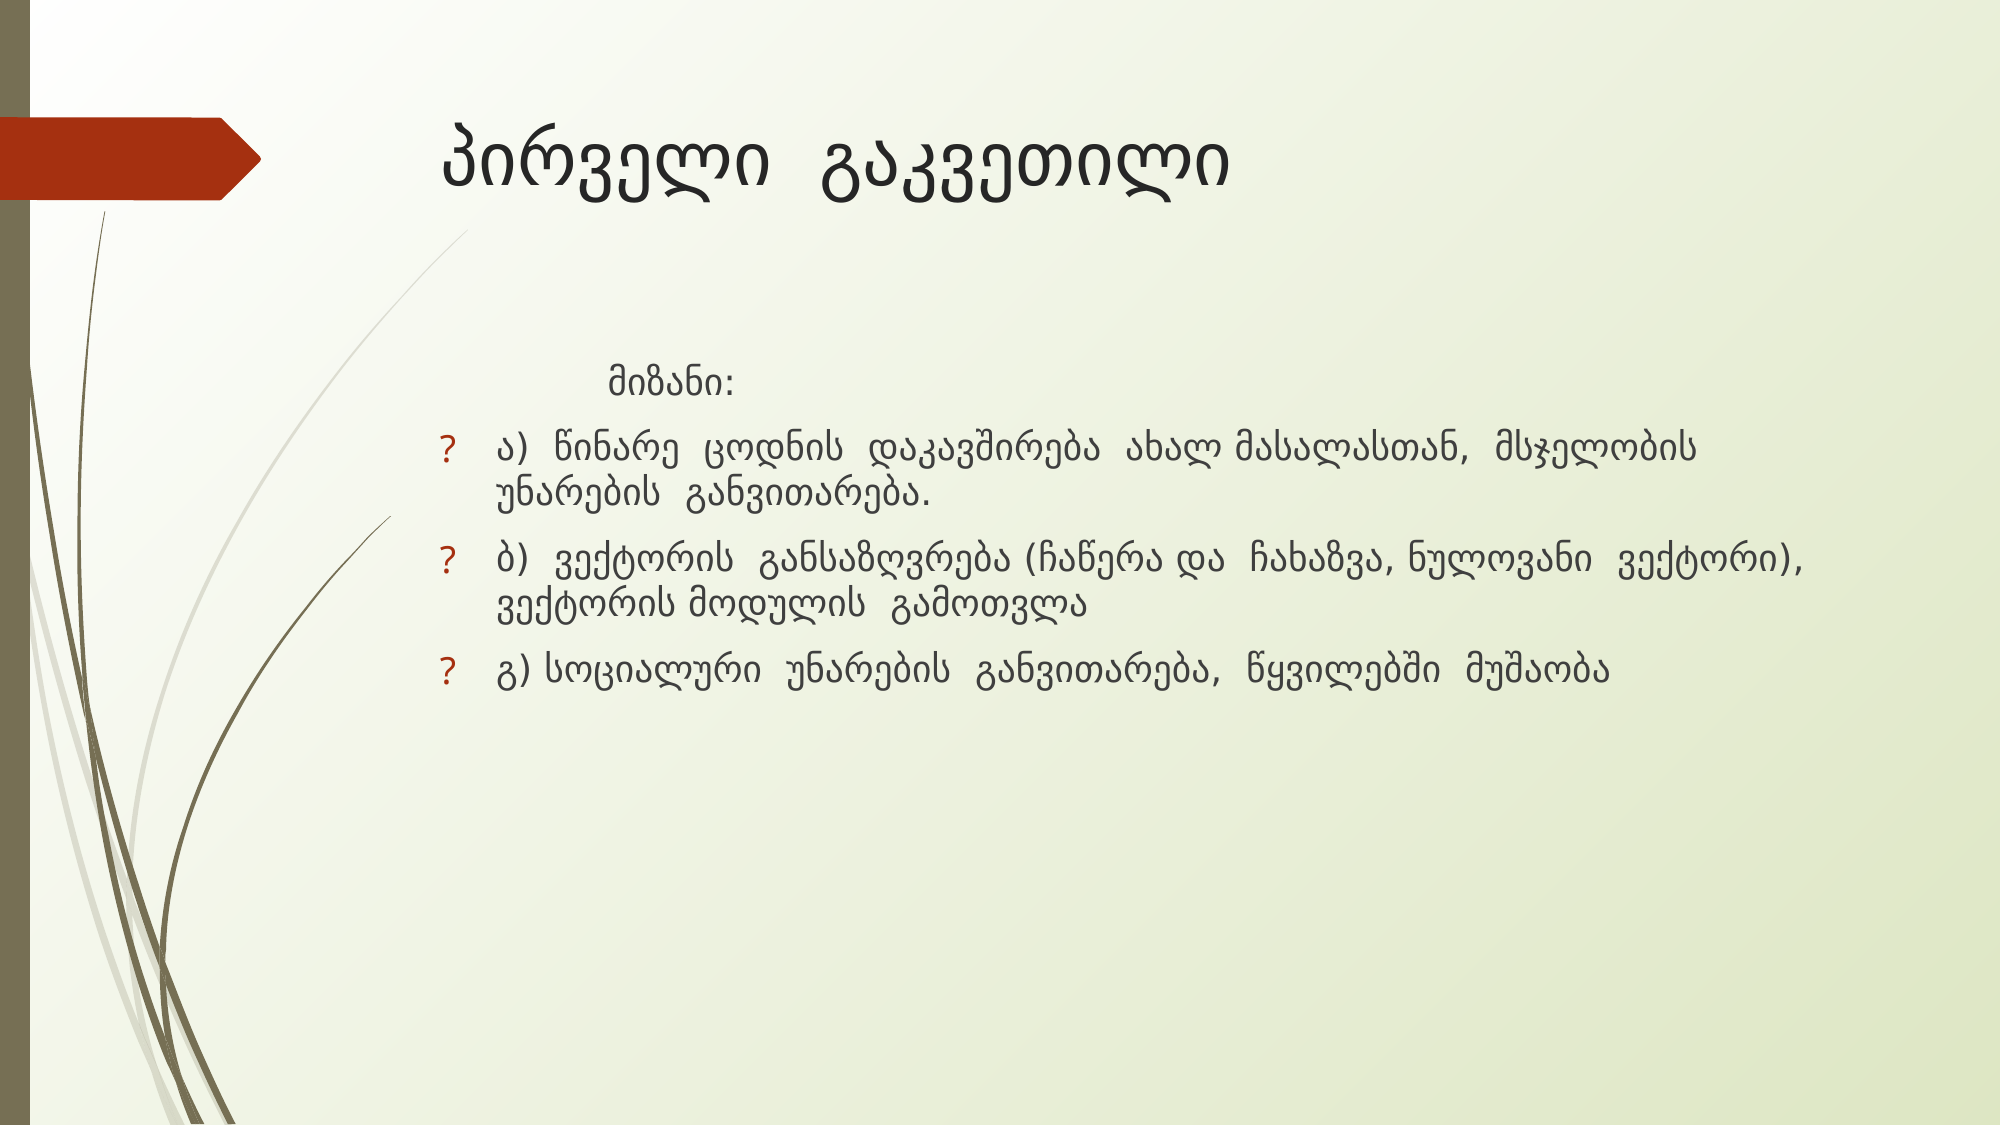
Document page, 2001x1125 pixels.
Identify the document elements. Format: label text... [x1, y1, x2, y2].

title პირველი გაკვეთილი [425, 102, 1888, 313]
list მიზანი: ა) წინარე ცოდნის დაკავშირება ახალ მასალასთან, მსჯელობის უნარების განვითარება. ბ) ვექტორის განსაზღვრება (ჩაწერა და ჩახაზვა, ნულოვანი ვექტორი), ვექტორის მოდულის გამოთვლა გ) სოციალური უნარების განვითარება, წყვილებში მუშაობა [424, 350, 1888, 970]
